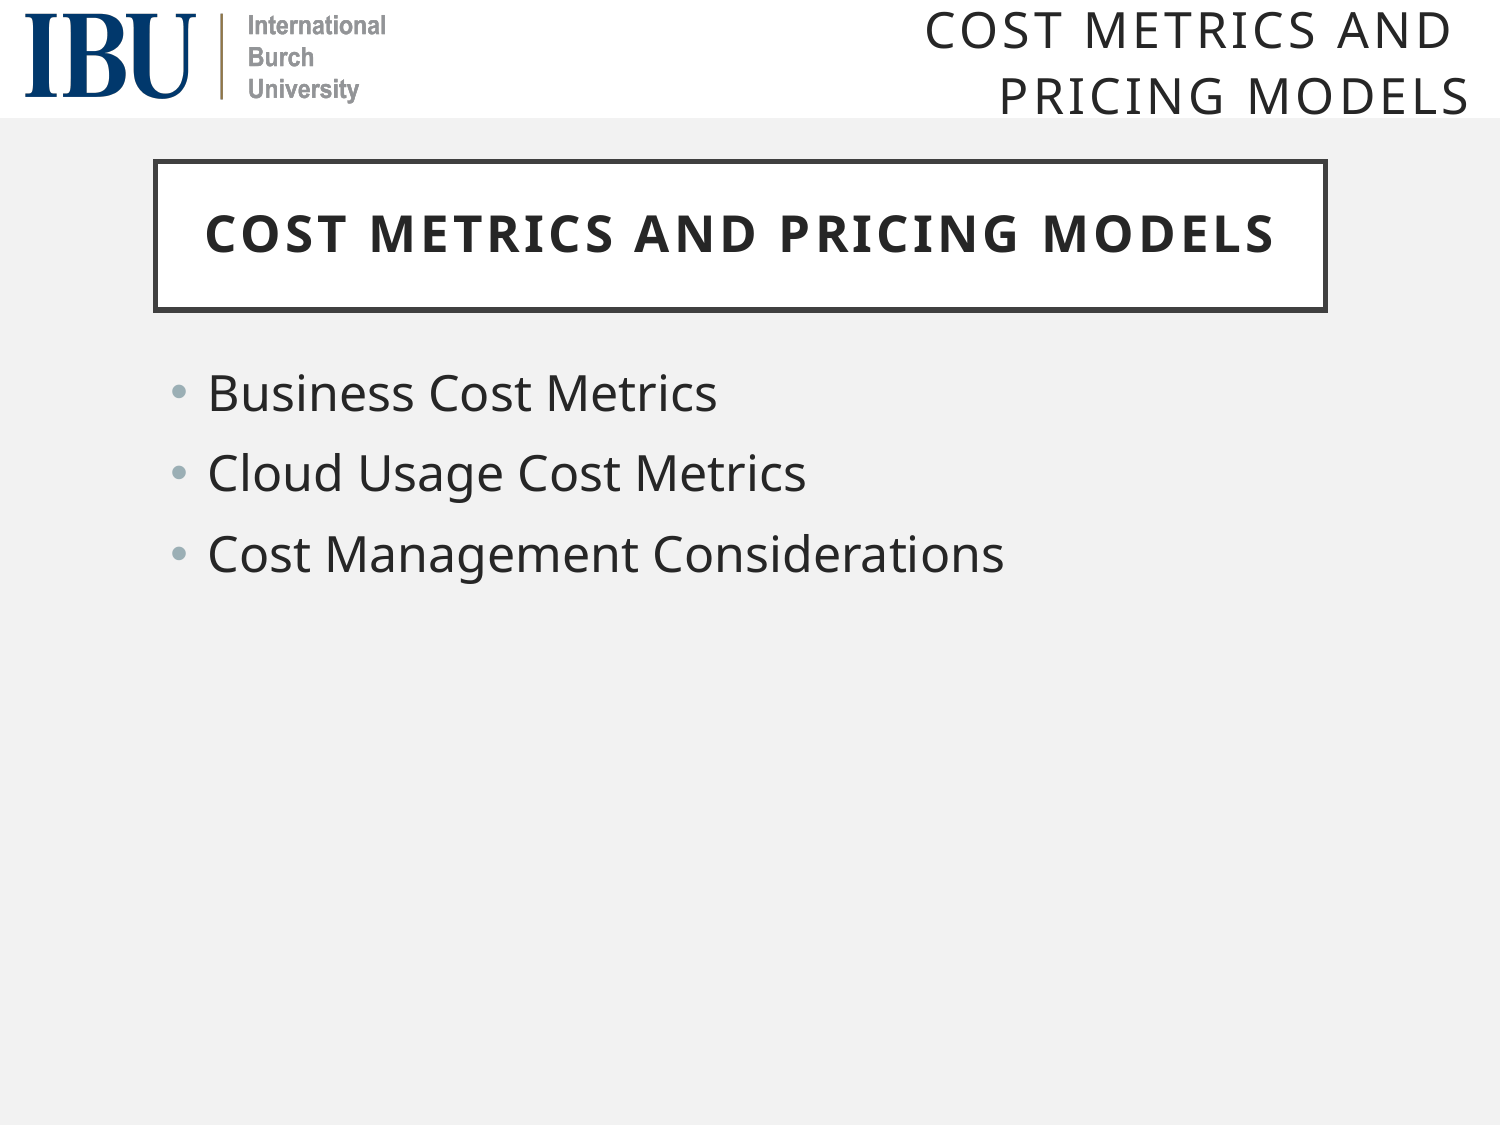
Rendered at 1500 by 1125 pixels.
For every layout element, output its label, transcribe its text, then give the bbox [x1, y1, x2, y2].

title Cost Metrics and Pricing Models [153, 159, 1328, 313]
picture [1, 0, 409, 119]
list Business Cost Metrics Cloud Usage Cost Metrics Cost Management Considerations [155, 353, 1326, 621]
text_box Cost metrics and Pricing models [409, 0, 1500, 118]
